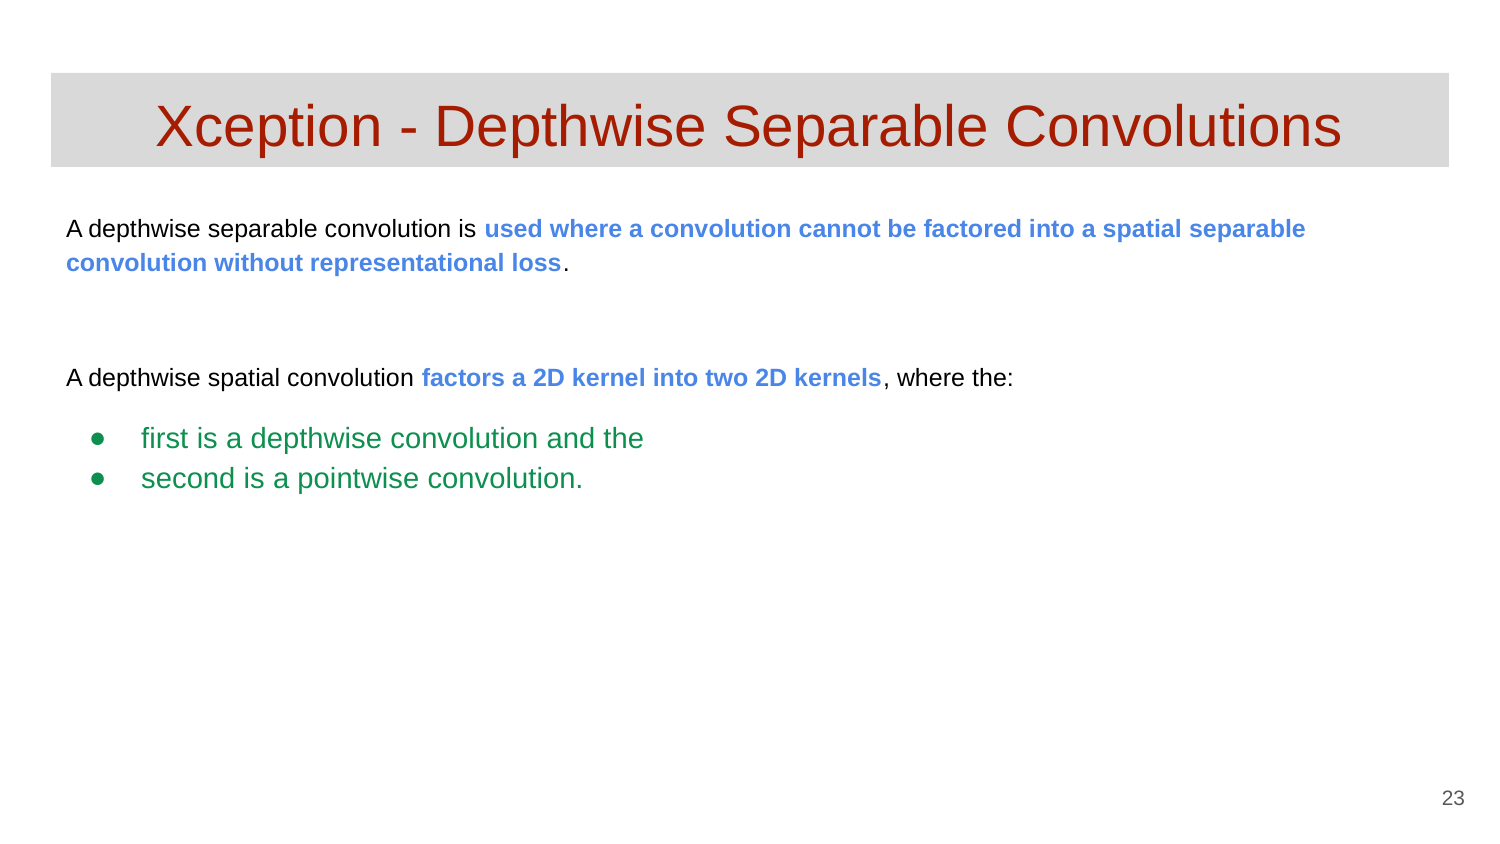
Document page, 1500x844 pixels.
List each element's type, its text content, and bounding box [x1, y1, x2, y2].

title Xception - Depthwise Separable Convolutions [51, 72, 1449, 167]
slide_number ‹#› [1389, 764, 1480, 830]
text_box A depthwise separable convolution is used where a convolution cannot be factored into a spatial separable convolution without representational loss. A depthwise spatial convolution factors a 2D kernel into two 2D kernels, where the: first is a depthwise convolution and the second is a pointwise convolution. [51, 192, 1449, 346]
